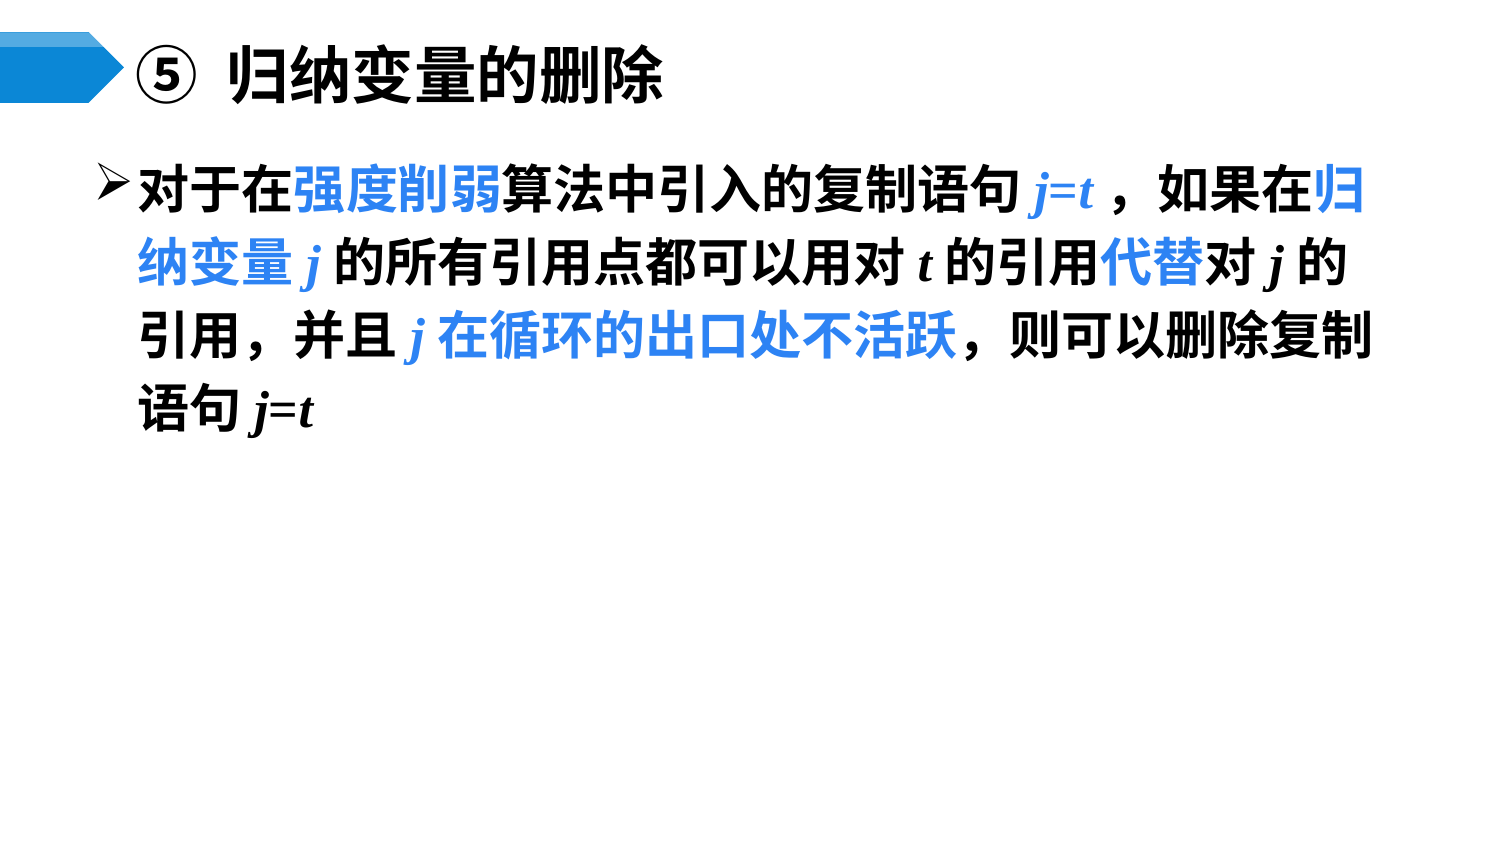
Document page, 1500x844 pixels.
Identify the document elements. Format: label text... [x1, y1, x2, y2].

title ⑤ 归纳变量的删除 [123, 43, 1425, 103]
list 对于在强度削弱算法中引入的复制语句j=t，如果在归纳变量j的所有引用点都可以用对t的引用代替对j的引用，并且j在循环的出口处不活跃，则可以删除复制语句j=t [82, 140, 1407, 658]
